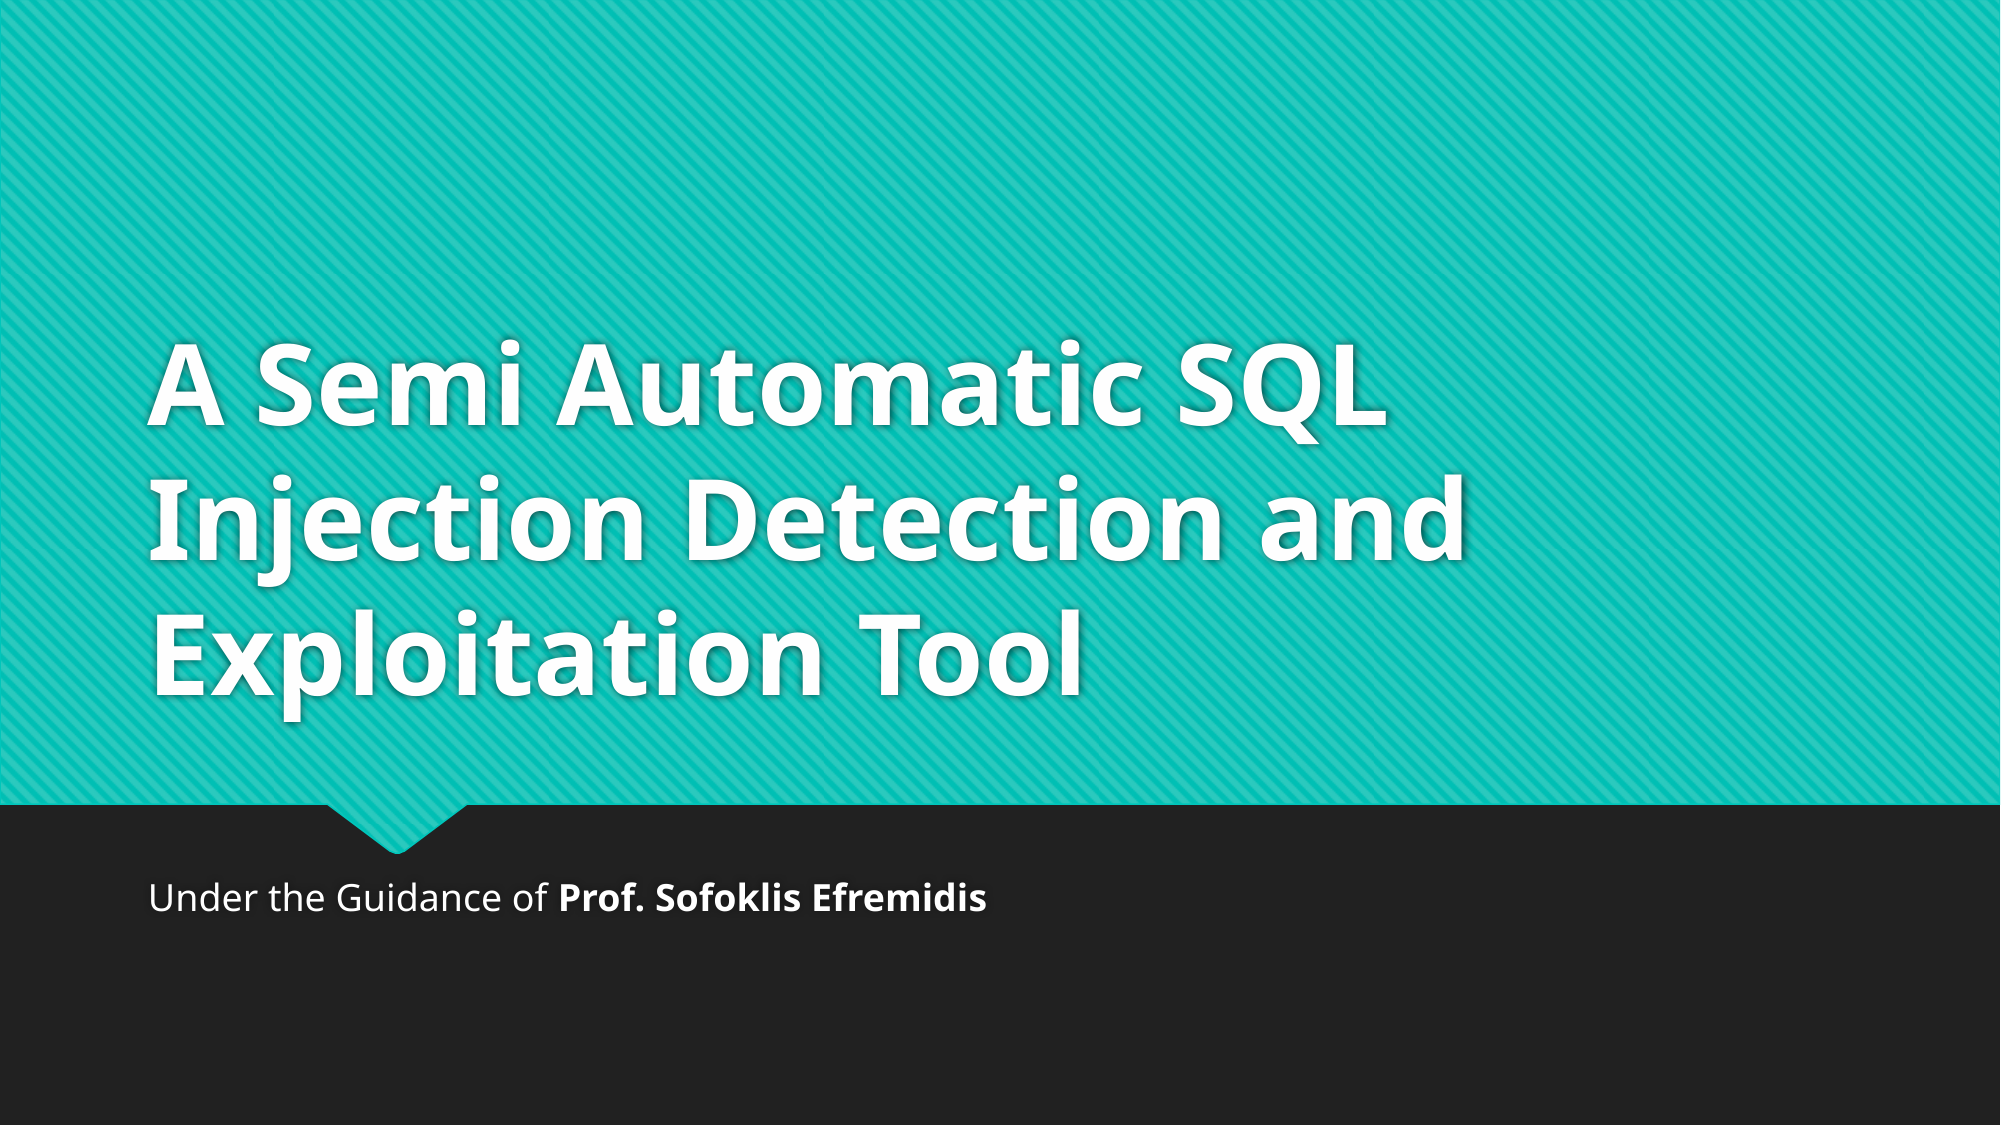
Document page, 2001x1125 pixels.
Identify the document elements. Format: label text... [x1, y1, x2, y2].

subtitle Under the Guidance of Prof. Sofoklis Efremidis [132, 866, 1868, 938]
title A Semi Automatic SQL Injection Detection and Exploitation Tool [132, 237, 1868, 726]
